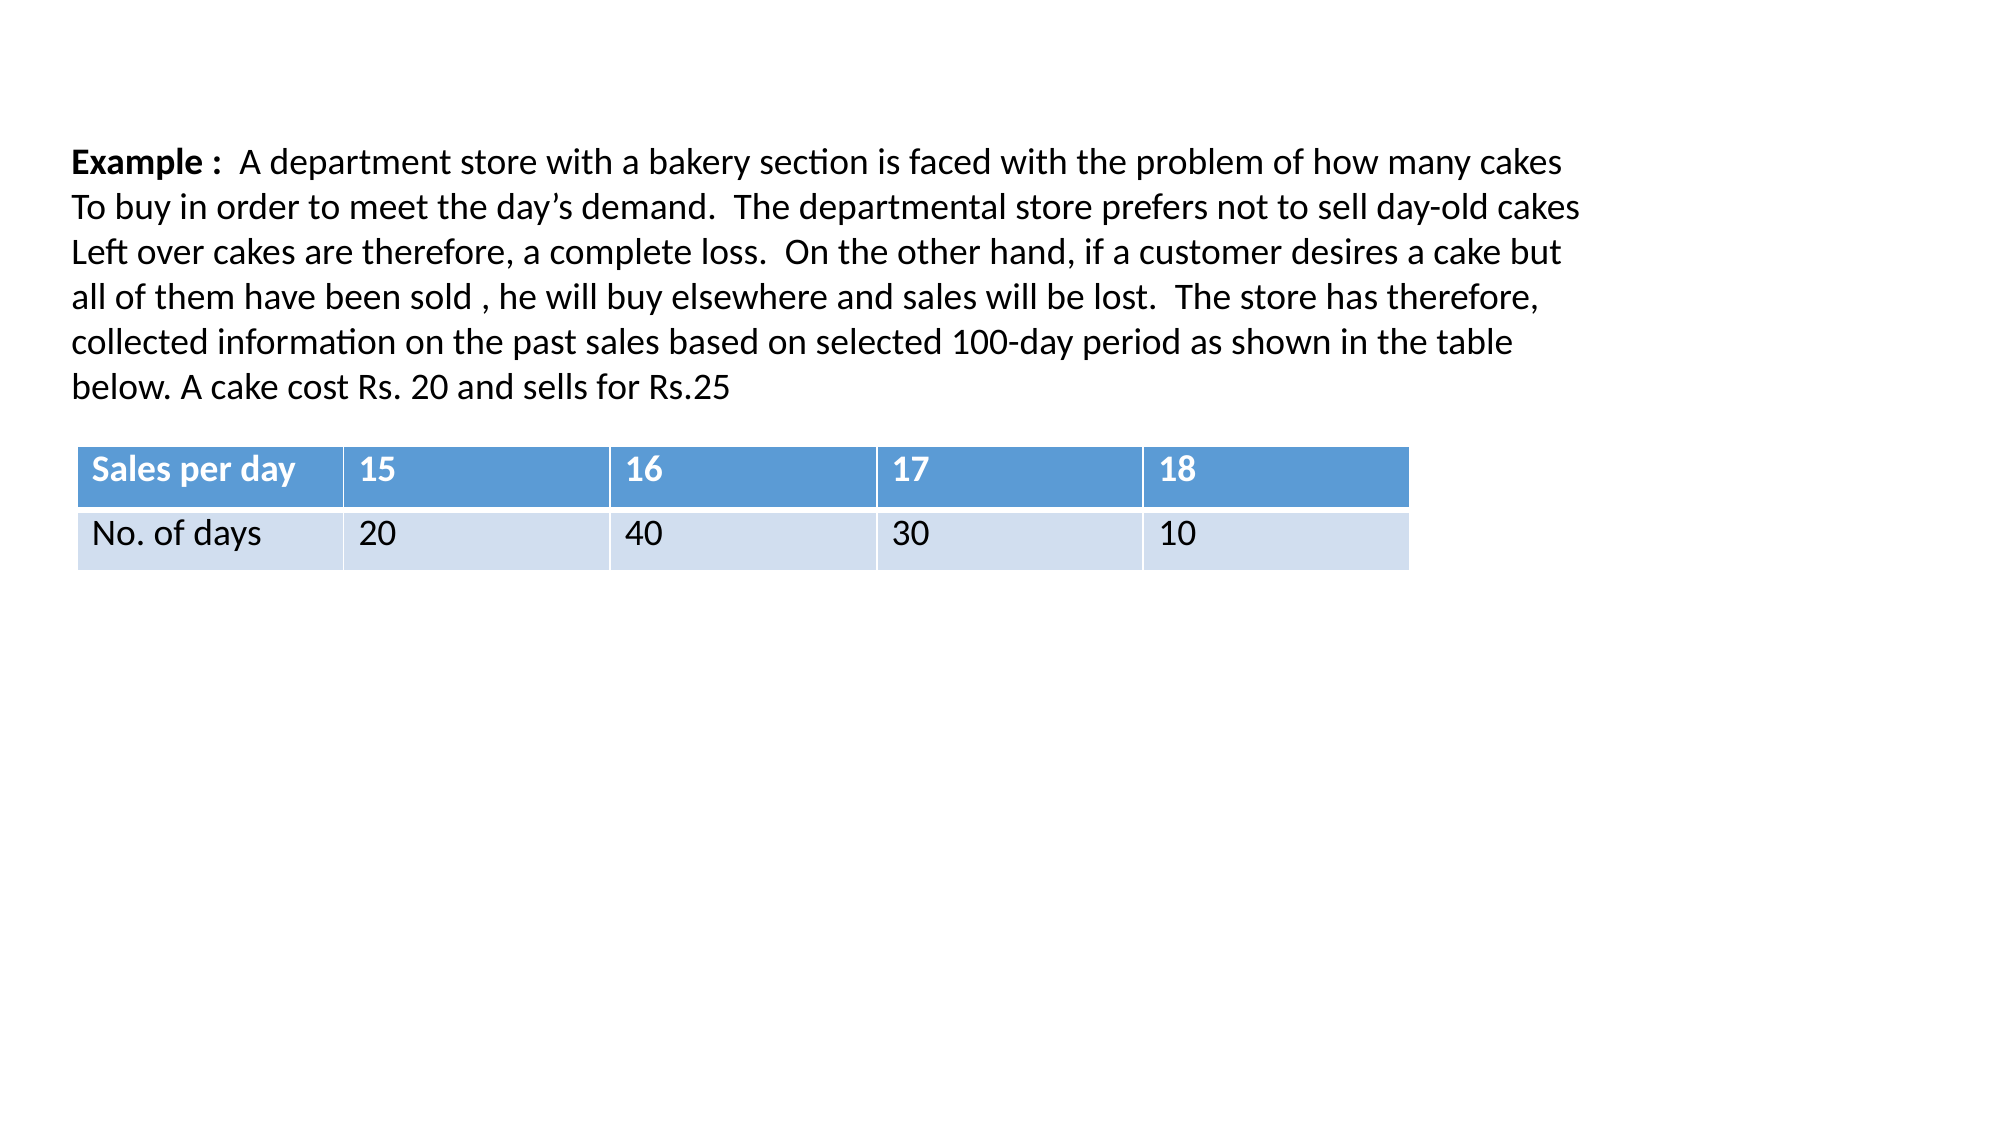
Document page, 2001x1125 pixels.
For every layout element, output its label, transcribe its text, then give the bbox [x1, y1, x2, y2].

table_header 16 [611, 447, 876, 507]
table_header 15 [344, 447, 609, 507]
table_cell 30 [878, 513, 1142, 570]
table_header 17 [878, 447, 1142, 507]
table_header 18 [1144, 447, 1409, 507]
table_header Sales per day [78, 447, 343, 507]
table_cell 40 [611, 513, 876, 570]
table_cell 20 [344, 513, 609, 570]
table_cell No. of days [78, 513, 343, 570]
table_cell 10 [1144, 513, 1409, 570]
text_box Example : A department store with a bakery section is faced with the problem of how many cakes To buy in order to meet the day’s demand. The departmental store prefers not to sell day-old cakes Left over cakes are therefore, a complete loss. On the other hand, if a customer desires a cake but all of them have been sold , he will buy elsewhere and sales will be lost. The store has therefore, collected information on the past sales based on selected 100-day period as shown in the table below. A cake cost Rs. 20 and sells for Rs.25 [56, 129, 1605, 505]
